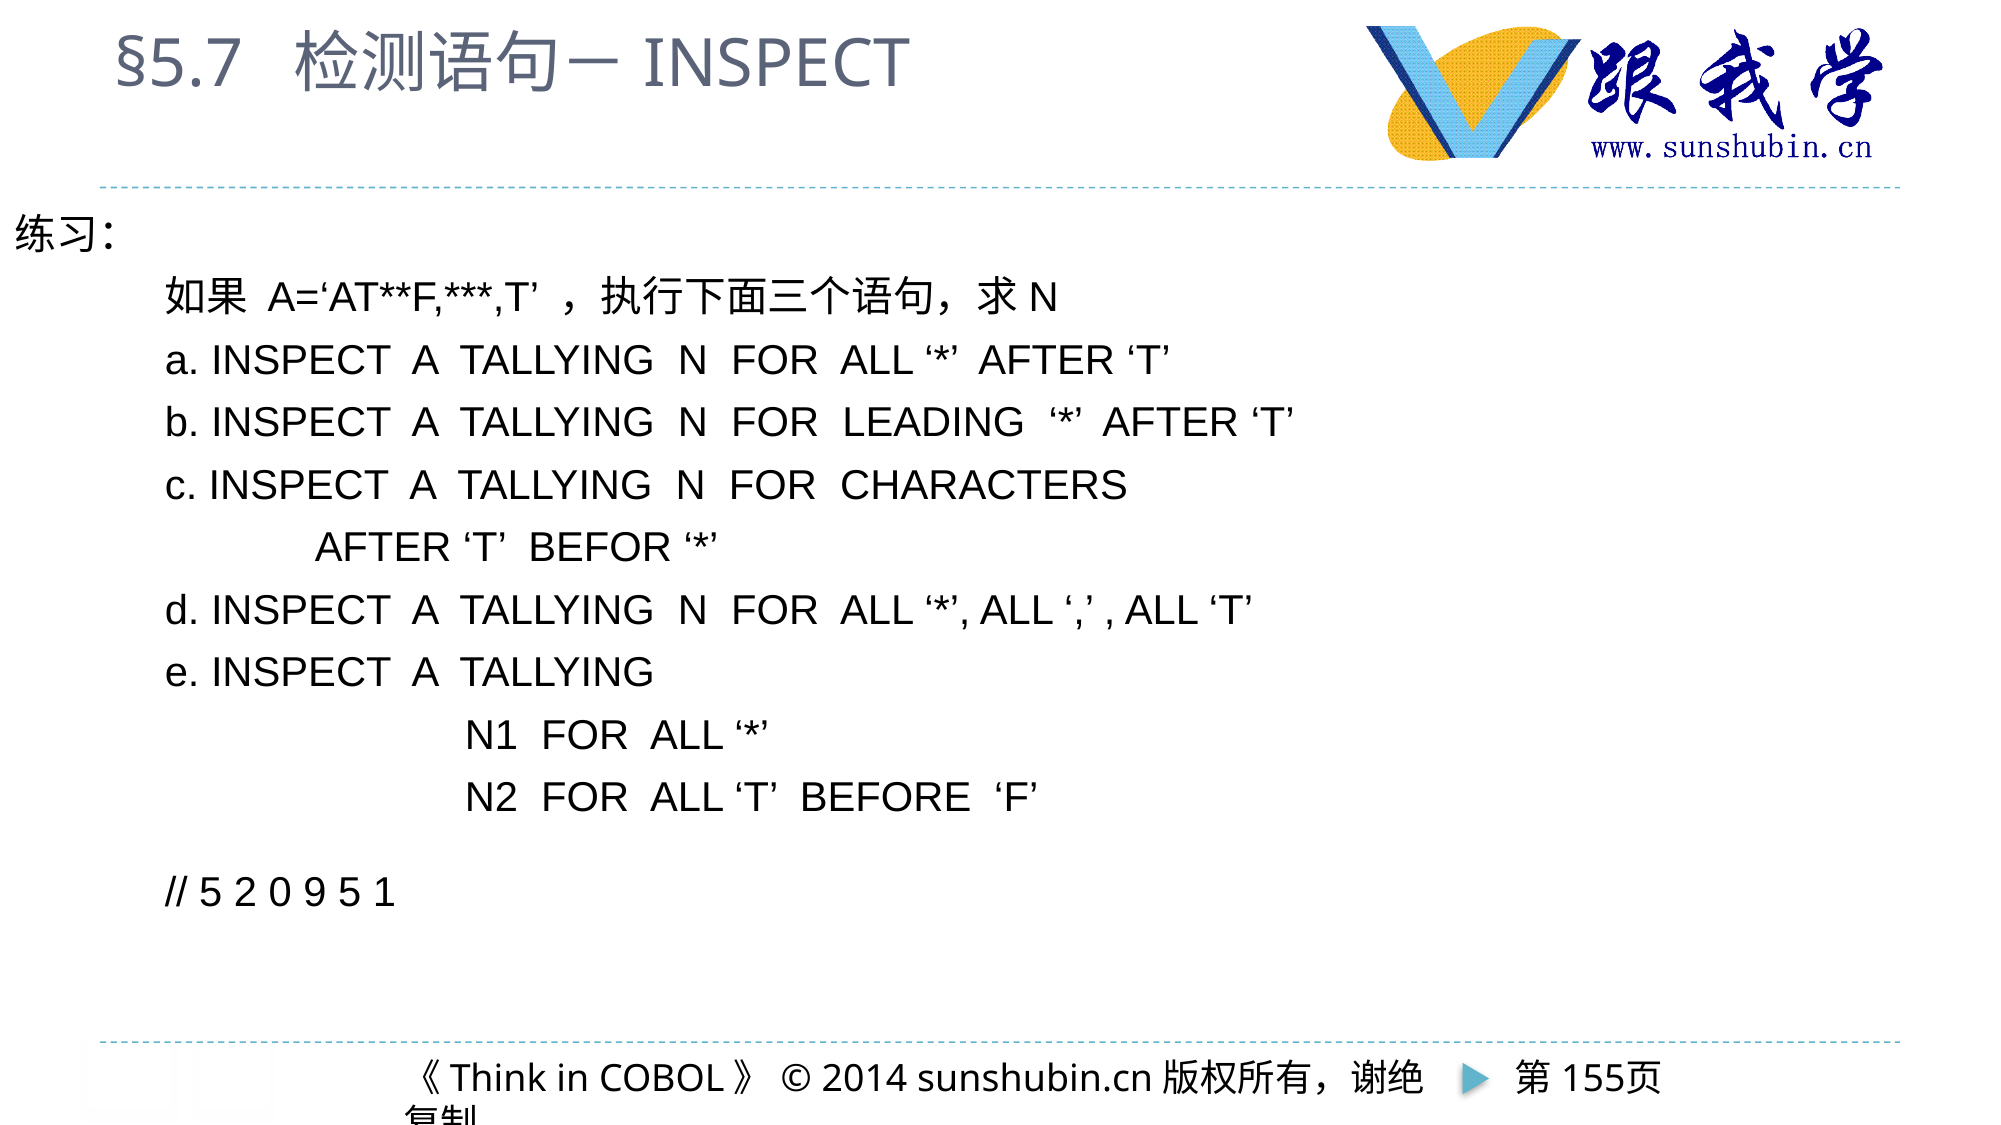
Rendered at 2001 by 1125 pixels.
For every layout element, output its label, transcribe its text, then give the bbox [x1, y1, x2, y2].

picture [1348, 4, 1905, 181]
title §5.7 检测语句－INSPECT [99, 12, 1300, 109]
list 练习： 如果 A=‘AT**F,***,T’ ，执行下面三个语句，求N a. INSPECT A TALLYING N FOR ALL ‘*’ AFTER ‘T’ b. INSPECT A TALLYING N FOR LEADING ‘*’ AFTER ‘T’ c. INSPECT A TALLYING N FOR CHARACTERS AFTER ‘T’ BEFOR ‘*’ d. INSPECT A TALLYING N FOR ALL ‘*’, ALL ‘,’ , ALL ‘T’ e. INSPECT A TALLYING N1 FOR ALL ‘*’ N2 FOR ALL ‘T’ BEFORE ‘F’ // 5 2 0 9 5 1 [0, 200, 1800, 1006]
